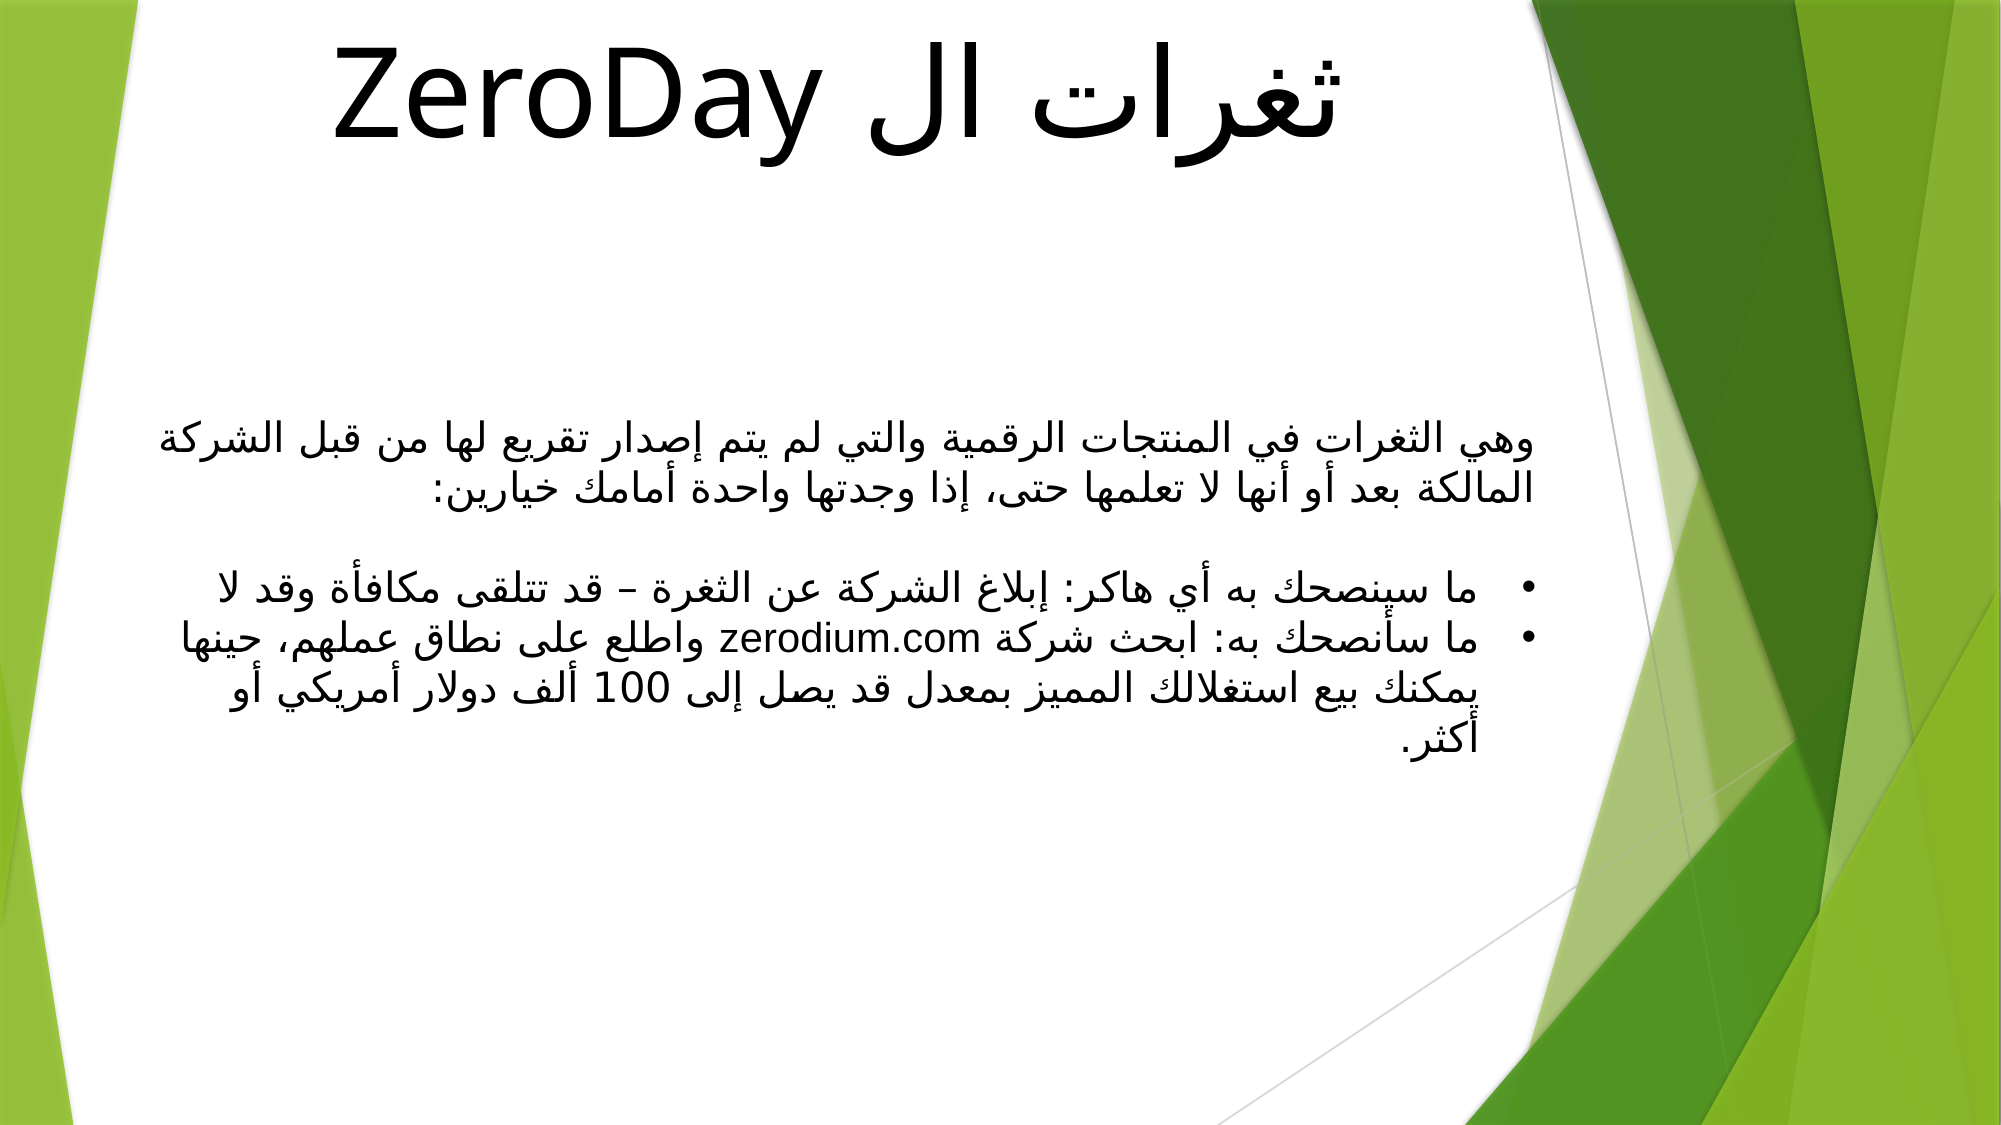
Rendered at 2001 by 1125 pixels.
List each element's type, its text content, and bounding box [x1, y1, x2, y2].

text_box وهي الثغرات في المنتجات الرقمية والتي لم يتم إصدار تقريع لها من قبل الشركة المالكة بعد أو أنها لا تعلمها حتى، إذا وجدتها واحدة أمامك خيارين: ما سينصحك به أي هاكر: إبلاغ الشركة عن الثغرة – قد تتلقى مكافأة وقد لا ما سأنصحك به: ابحث شركة zerodium.com واطلع على نطاق عملهم، حينها يمكنك بيع استغلالك المميز بمعدل قد يصل إلى 100 ألف دولار أمريكي أو أكثر. [124, 403, 1551, 769]
text_box ثغرات ال ZeroDay [316, 4, 1360, 170]
